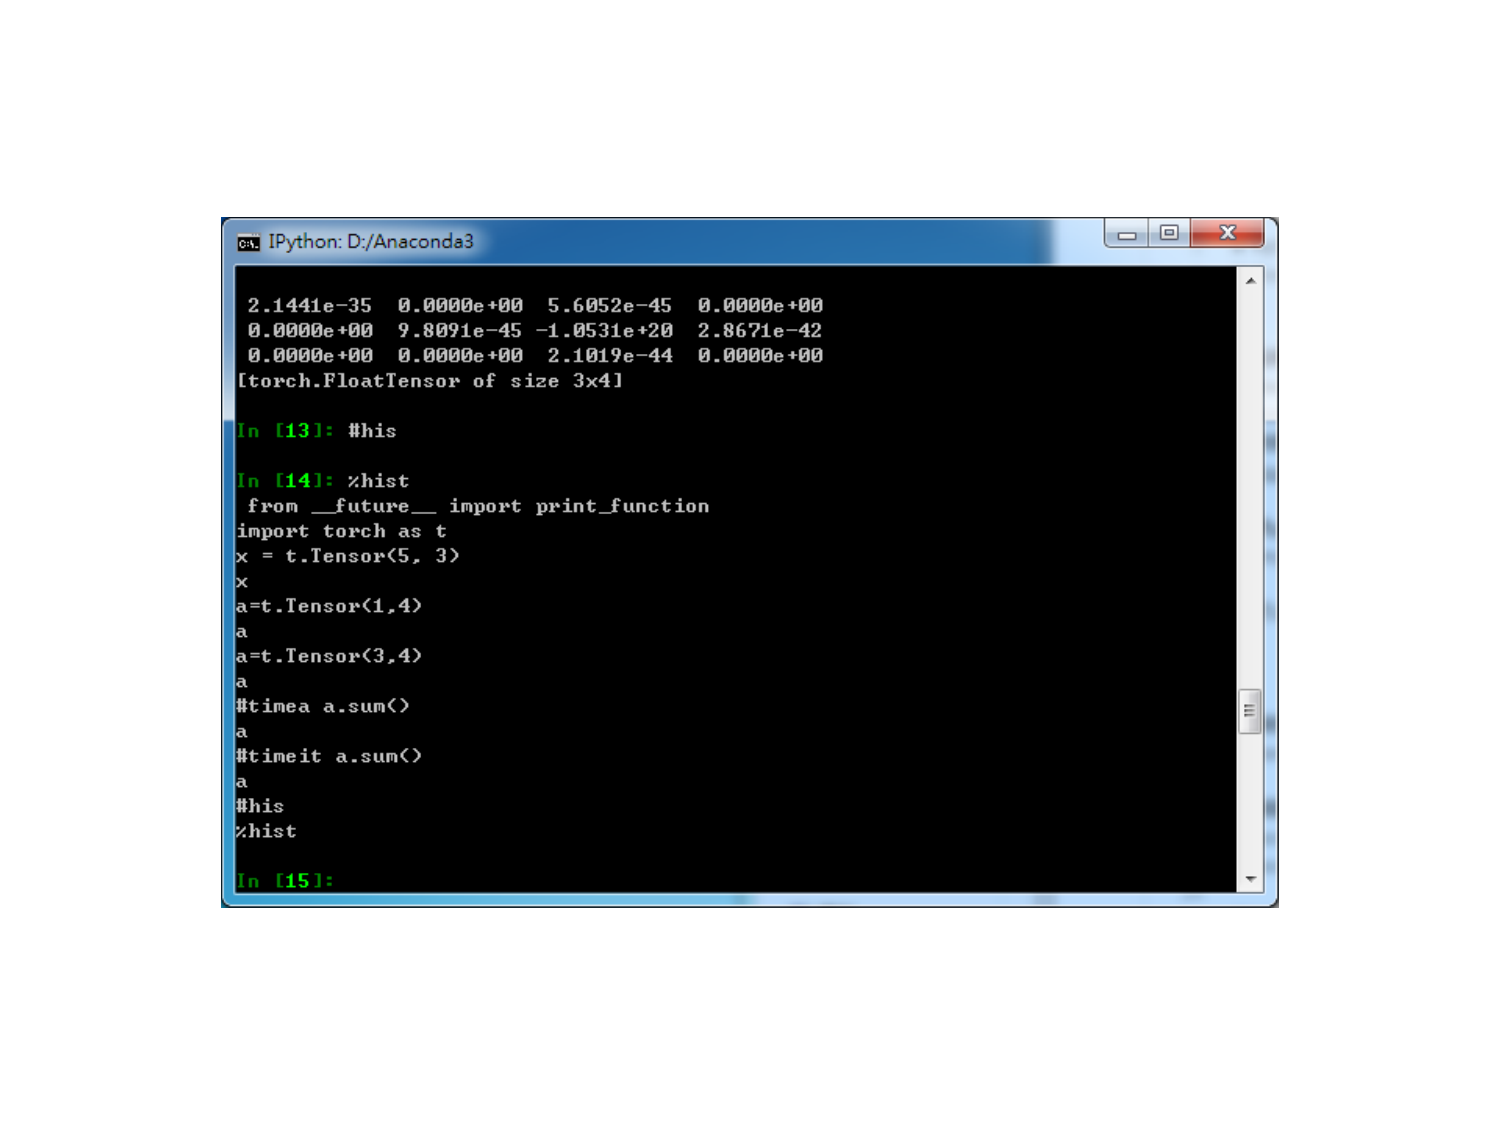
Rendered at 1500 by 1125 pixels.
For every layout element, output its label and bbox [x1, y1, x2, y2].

picture [220, 216, 1280, 909]
